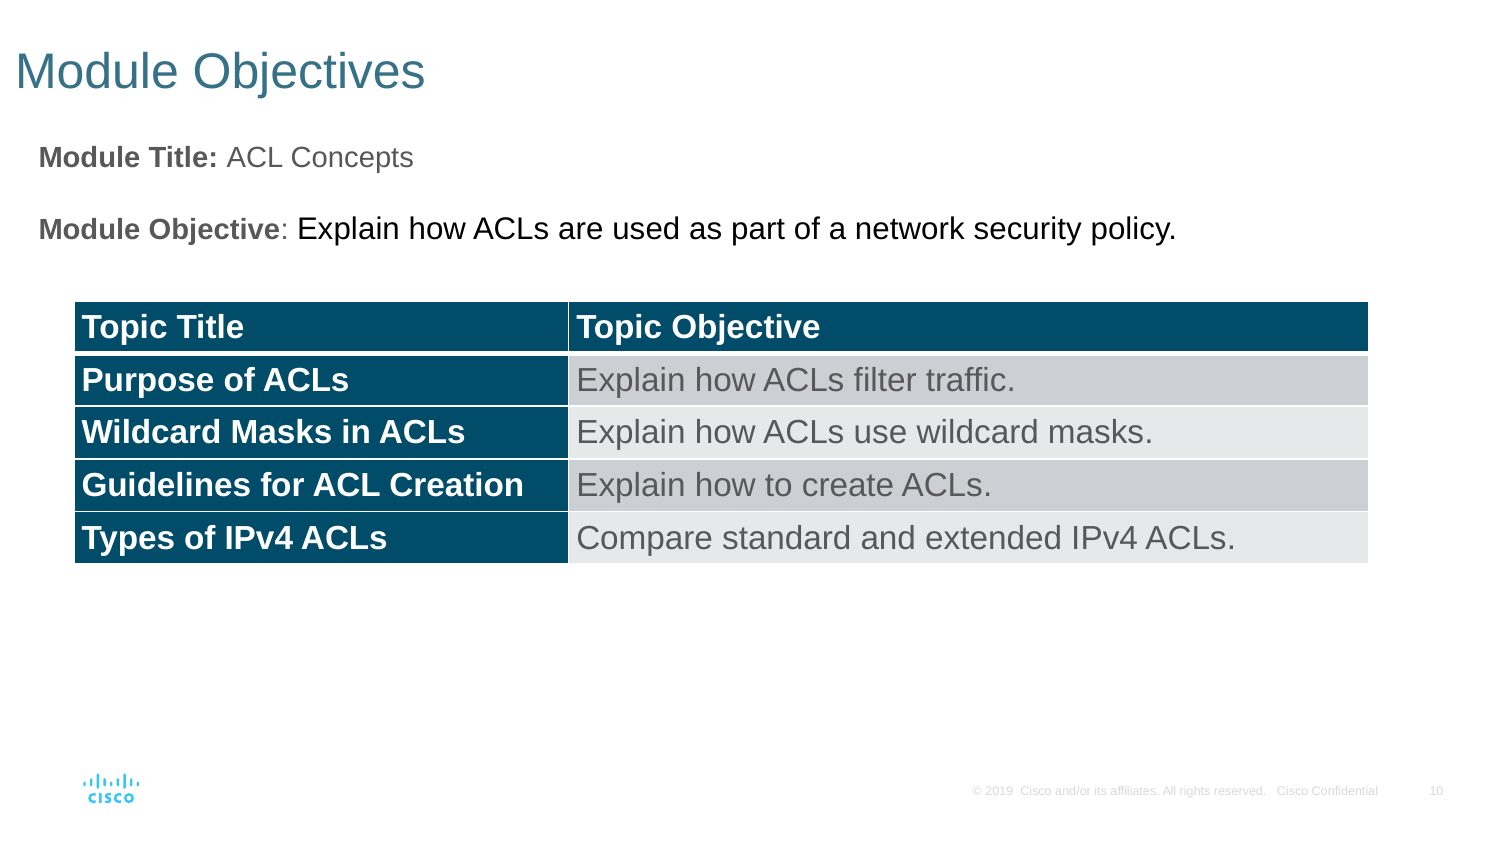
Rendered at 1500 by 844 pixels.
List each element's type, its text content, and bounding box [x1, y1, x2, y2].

table_header Topic Title [75, 302, 568, 351]
table_cell Types of IPv4 ACLs [75, 512, 568, 563]
table_cell Wildcard Masks in ACLs [75, 407, 568, 458]
table_cell Compare standard and extended IPv4 ACLs. [569, 512, 1368, 563]
table_cell Explain how ACLs use wildcard masks. [569, 407, 1368, 458]
table_header Topic Objective [569, 302, 1368, 351]
table_cell Explain how to create ACLs. [569, 460, 1368, 511]
table_cell Guidelines for ACL Creation [75, 460, 568, 511]
title Module Objectives [0, 6, 1500, 131]
list Module Title: ACL Concepts Module Objective: Explain how ACLs are used as part of a network security policy. [23, 131, 1476, 256]
table_cell Purpose of ACLs [75, 356, 568, 405]
table_cell Explain how ACLs filter traffic. [569, 356, 1368, 405]
